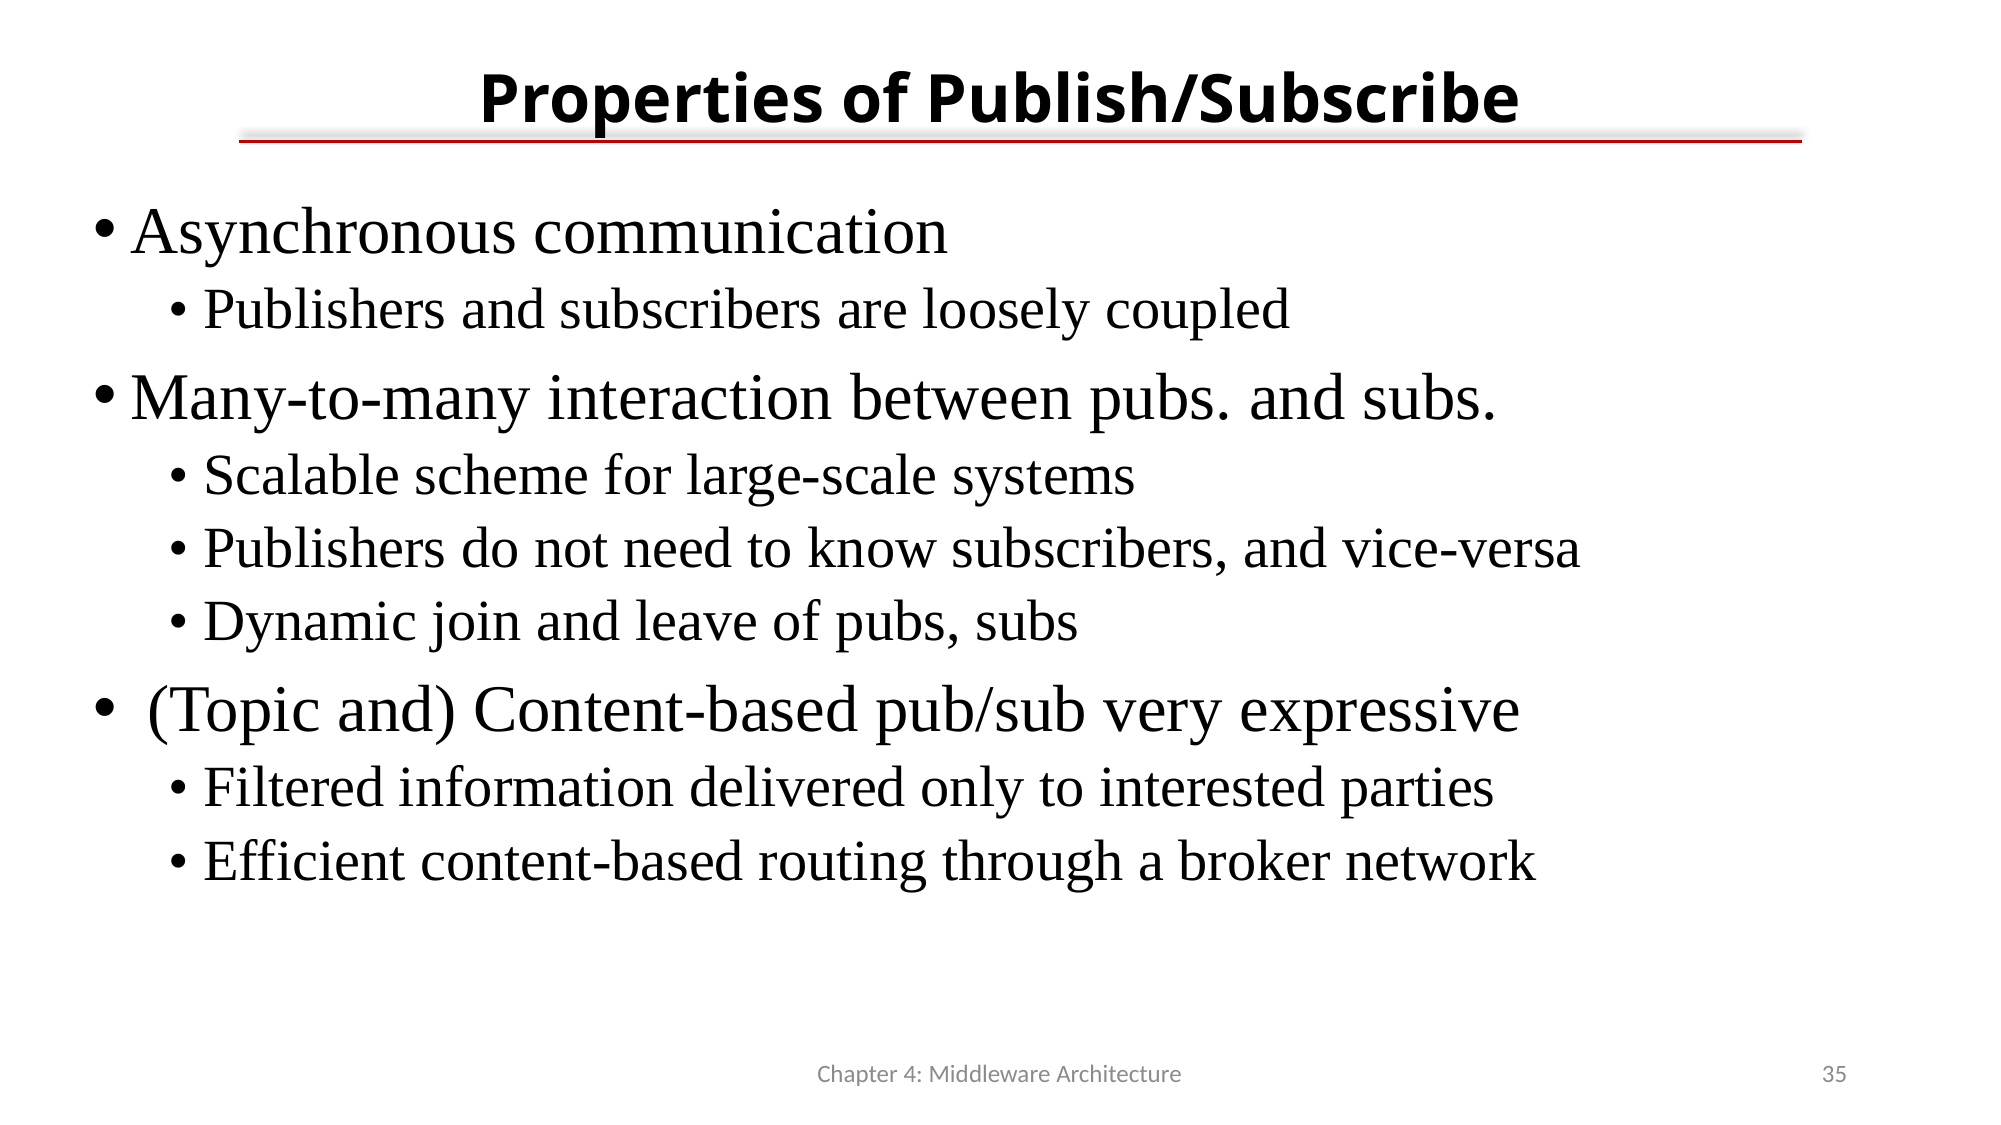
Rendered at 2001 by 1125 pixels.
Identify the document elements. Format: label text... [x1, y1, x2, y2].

footer Chapter 4: Middleware Architecture [662, 1042, 1338, 1103]
slide_number 35 [1412, 1042, 1863, 1103]
title Properties of Publish/Subscribe [137, 38, 1863, 164]
list Asynchronous communication • Publishers and subscribers are loosely coupled Many-to-many interaction between pubs. and subs. • Scalable scheme for large-scale systems • Publishers do not need to know subscribers, and vice-versa • Dynamic join and leave of pubs, subs (Topic and) Content-based pub/sub very expressive • Filtered information delivered only to interested parties • Efficient content-based routing through a broker network [78, 188, 1935, 1043]
